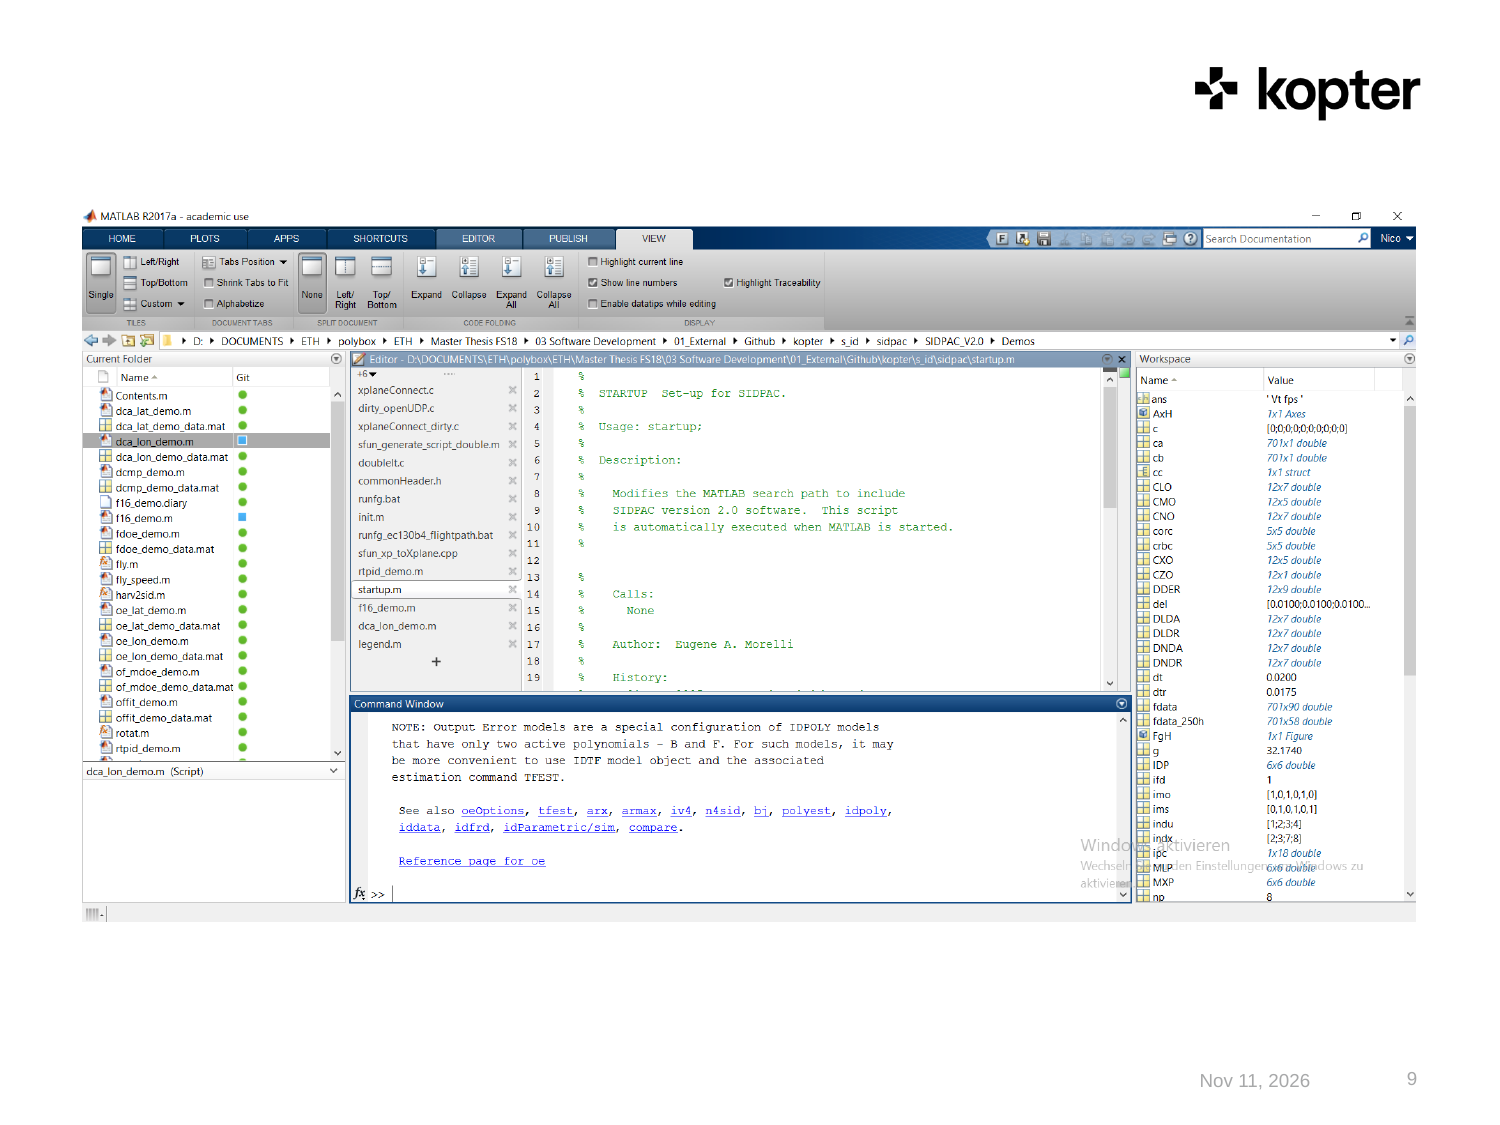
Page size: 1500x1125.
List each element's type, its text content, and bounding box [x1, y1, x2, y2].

picture [82, 206, 1416, 922]
picture [1194, 66, 1421, 121]
slide_number 9 [1328, 1067, 1418, 1097]
slide_number 22-Feb-18 [1181, 1069, 1329, 1099]
